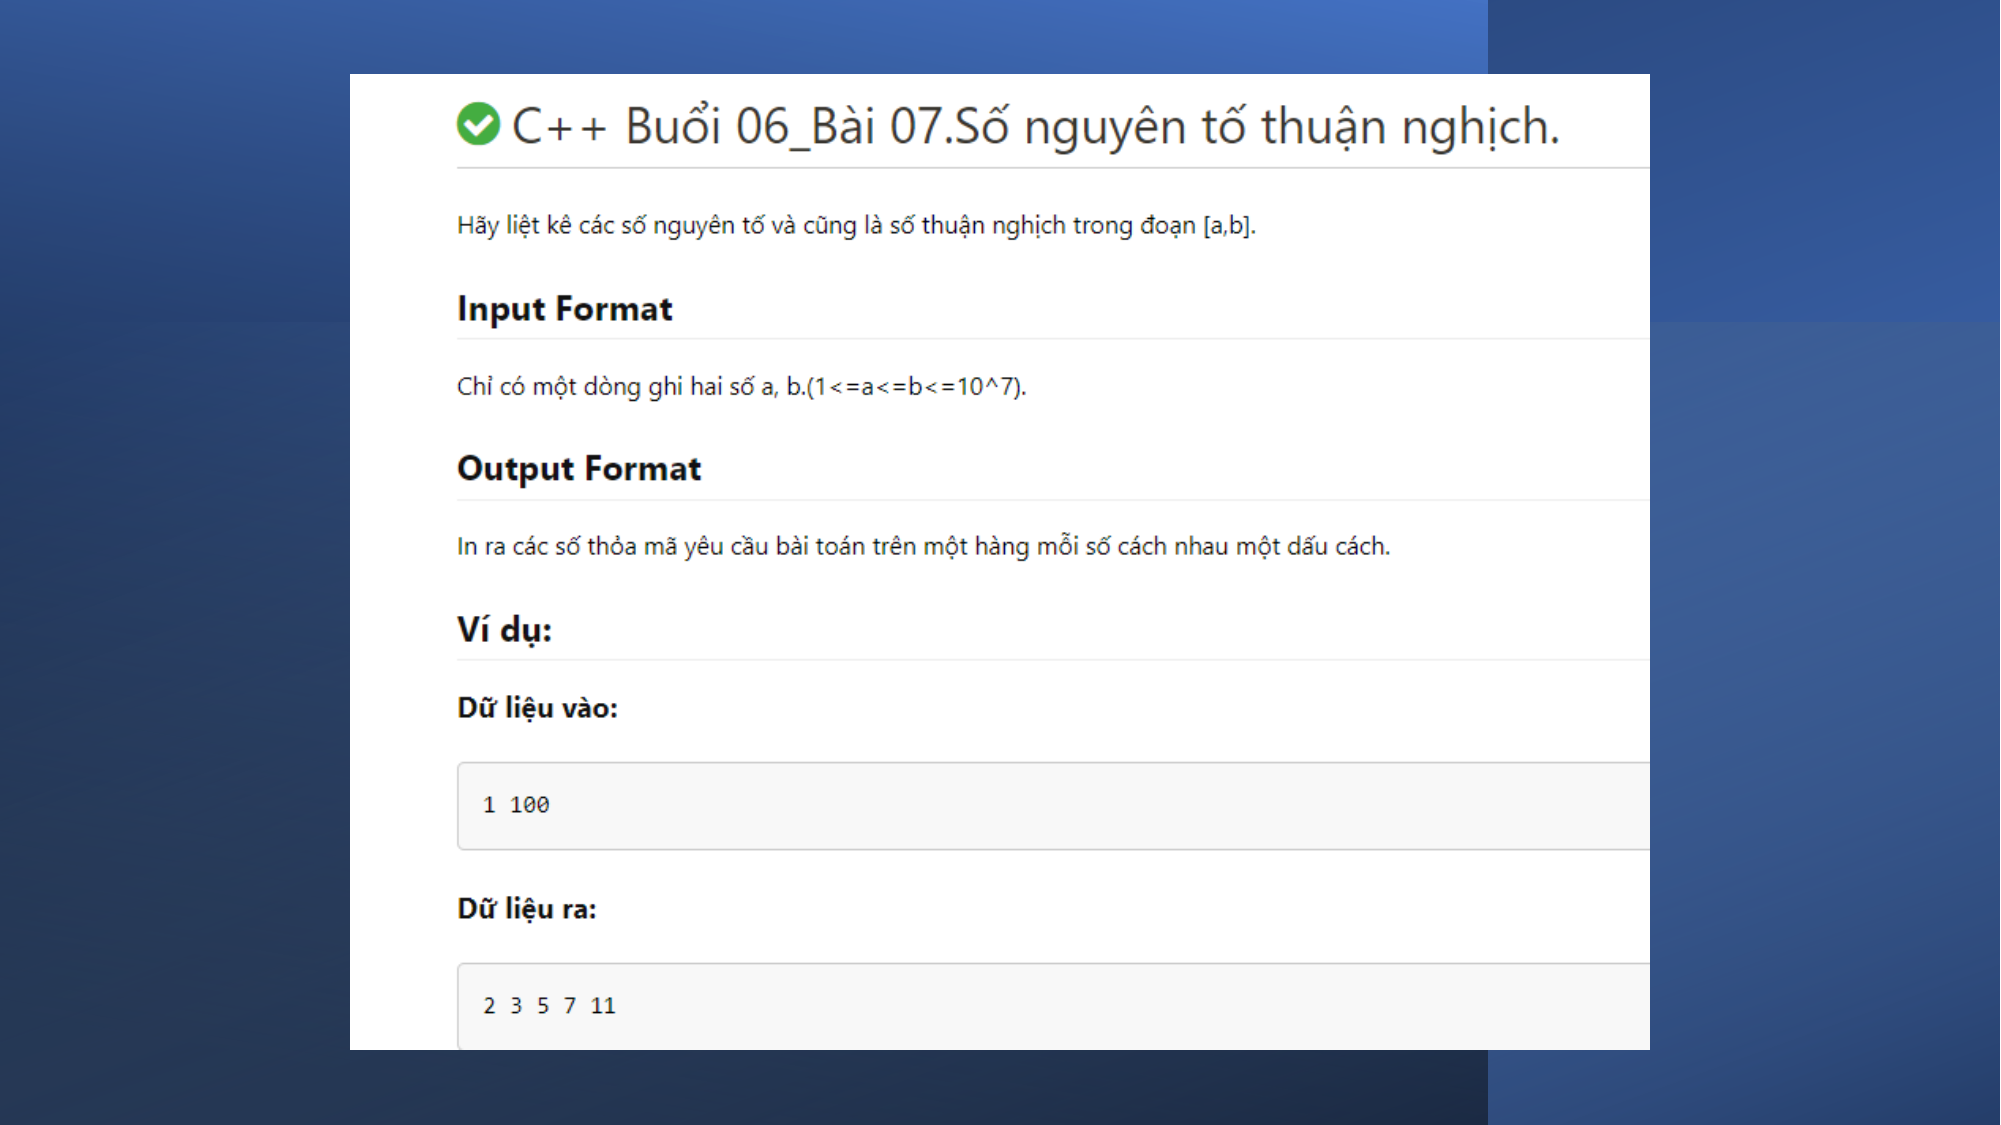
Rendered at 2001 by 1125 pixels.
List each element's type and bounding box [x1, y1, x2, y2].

picture [349, 74, 1650, 1050]
text_box [0, 0, 1489, 321]
text_box [1489, 0, 2000, 321]
text_box [0, 321, 2000, 1125]
